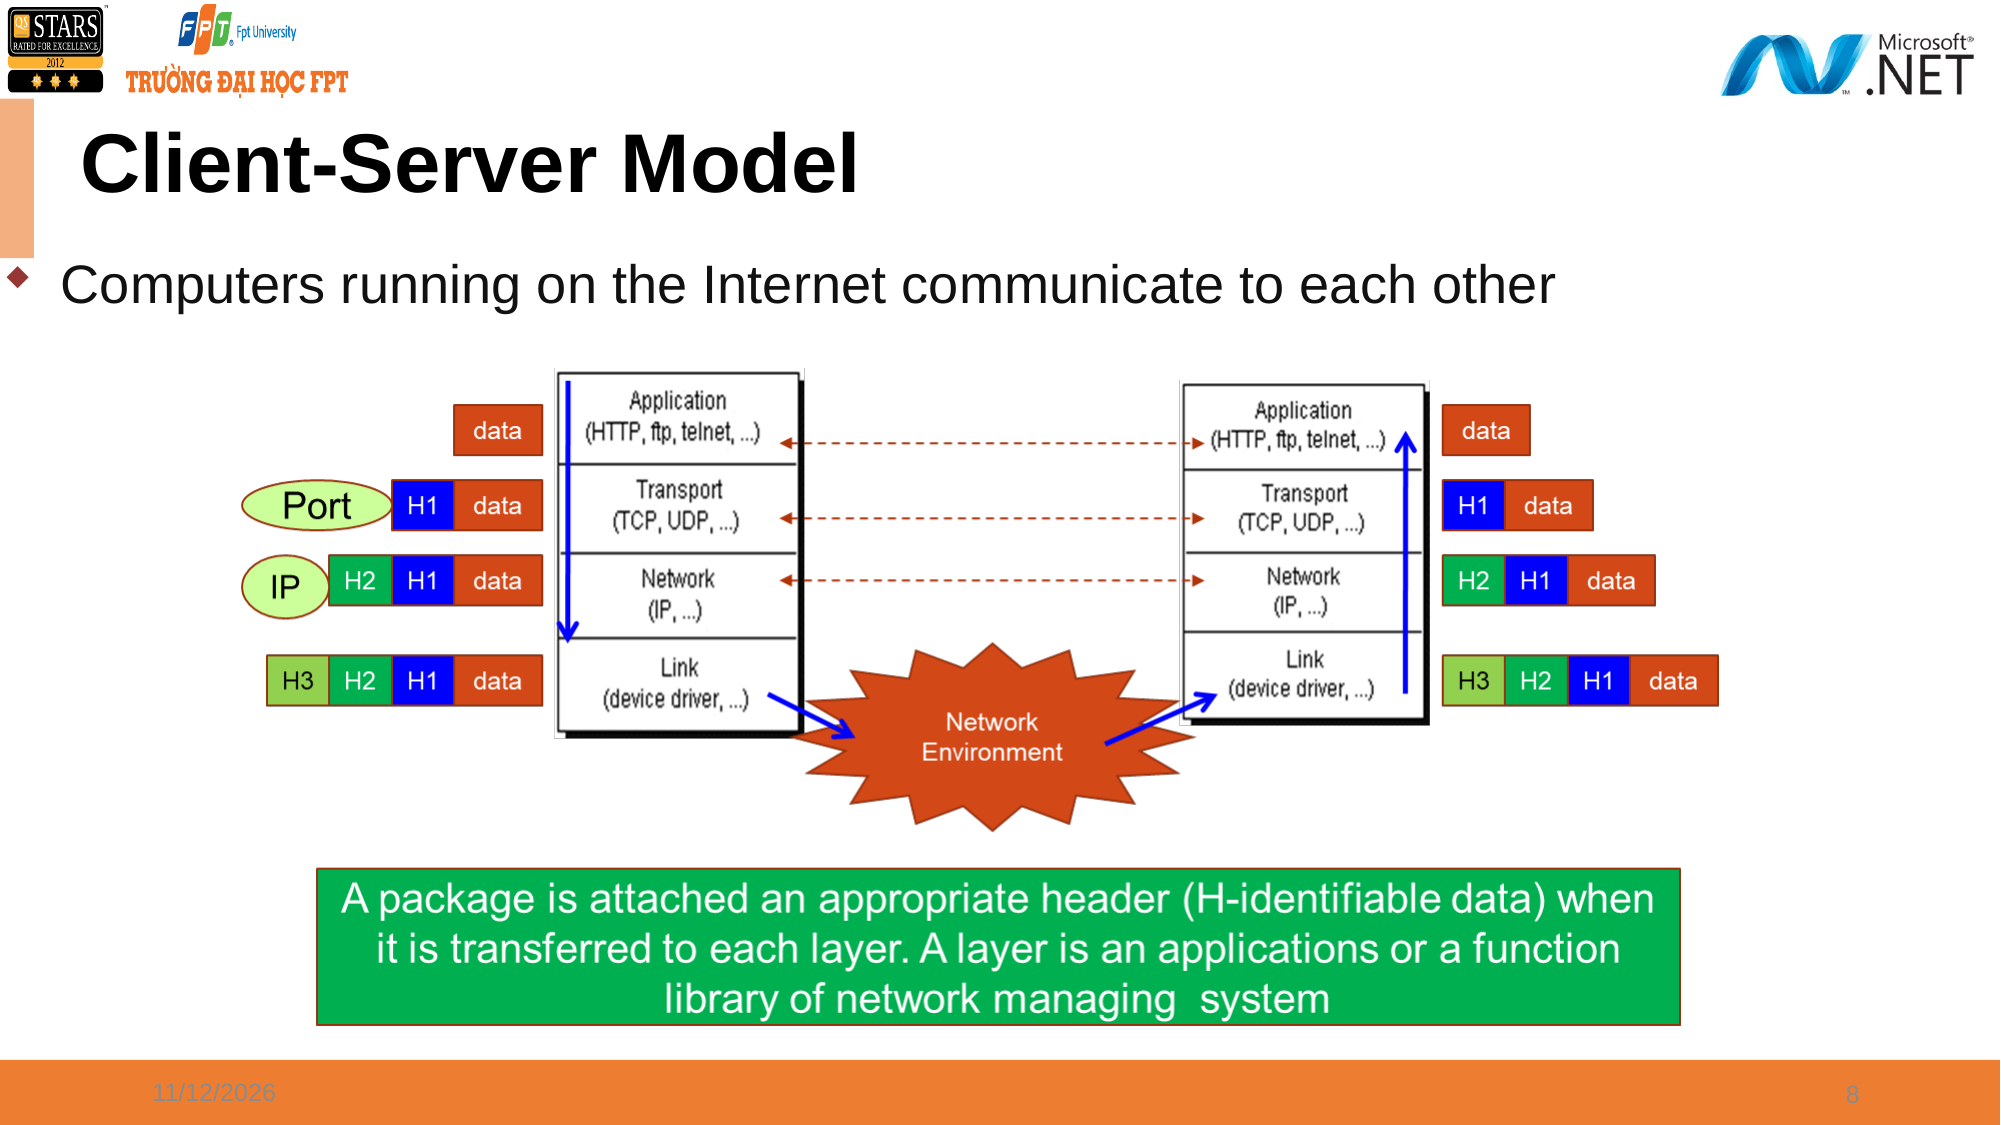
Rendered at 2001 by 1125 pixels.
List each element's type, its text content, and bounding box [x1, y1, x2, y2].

picture [241, 368, 1719, 1048]
text_box Computers running on the Internet communicate to each other [0, 241, 1676, 322]
picture [1685, 0, 2001, 129]
slide_number 8 [1424, 1063, 1875, 1123]
title Client-Server Model [65, 118, 1399, 213]
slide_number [137, 1061, 588, 1122]
